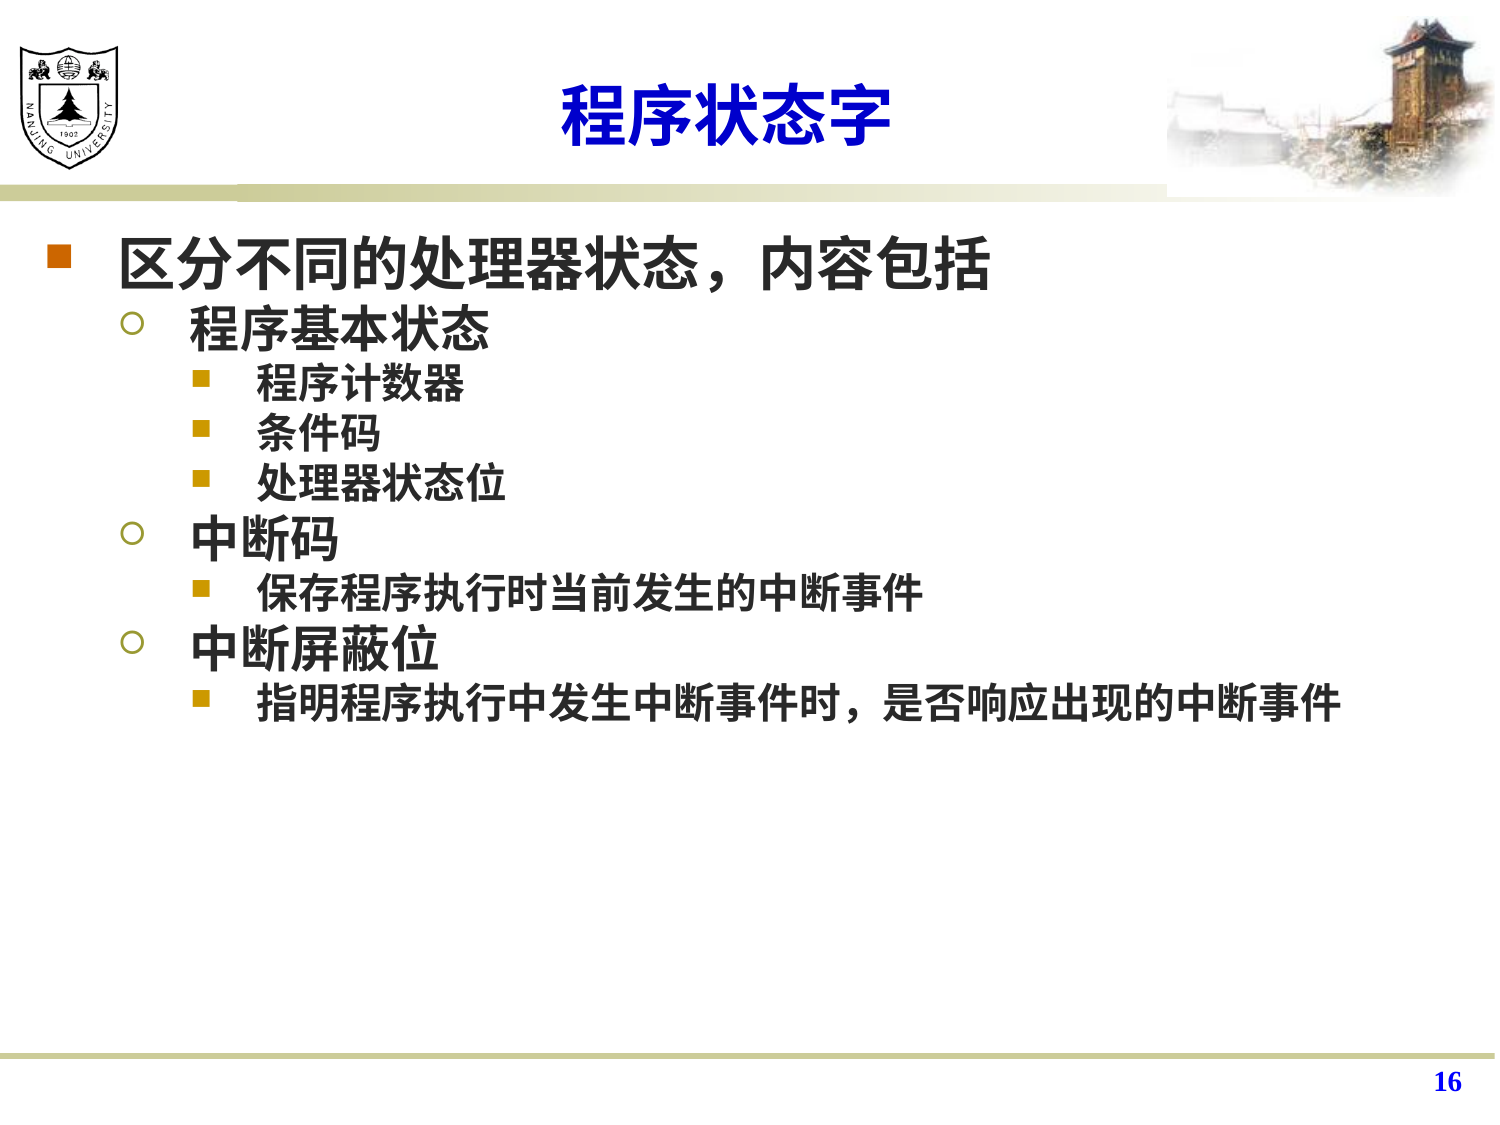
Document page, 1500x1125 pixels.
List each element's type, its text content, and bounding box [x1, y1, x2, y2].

picture [0, 1053, 1495, 1059]
picture [14, 42, 124, 173]
picture [1167, 16, 1495, 197]
slide_number 16 [1399, 1054, 1496, 1125]
text_box 区分不同的处理器状态，内容包括 程序基本状态 程序计数器 条件码 处理器状态位 中断码 保存程序执行时当前发生的中断事件 中断屏蔽位 指明程序执行中发生中断事件时，是否响应出现的中断事件 [29, 219, 1483, 1035]
text_box 程序状态字 [123, 66, 1331, 161]
